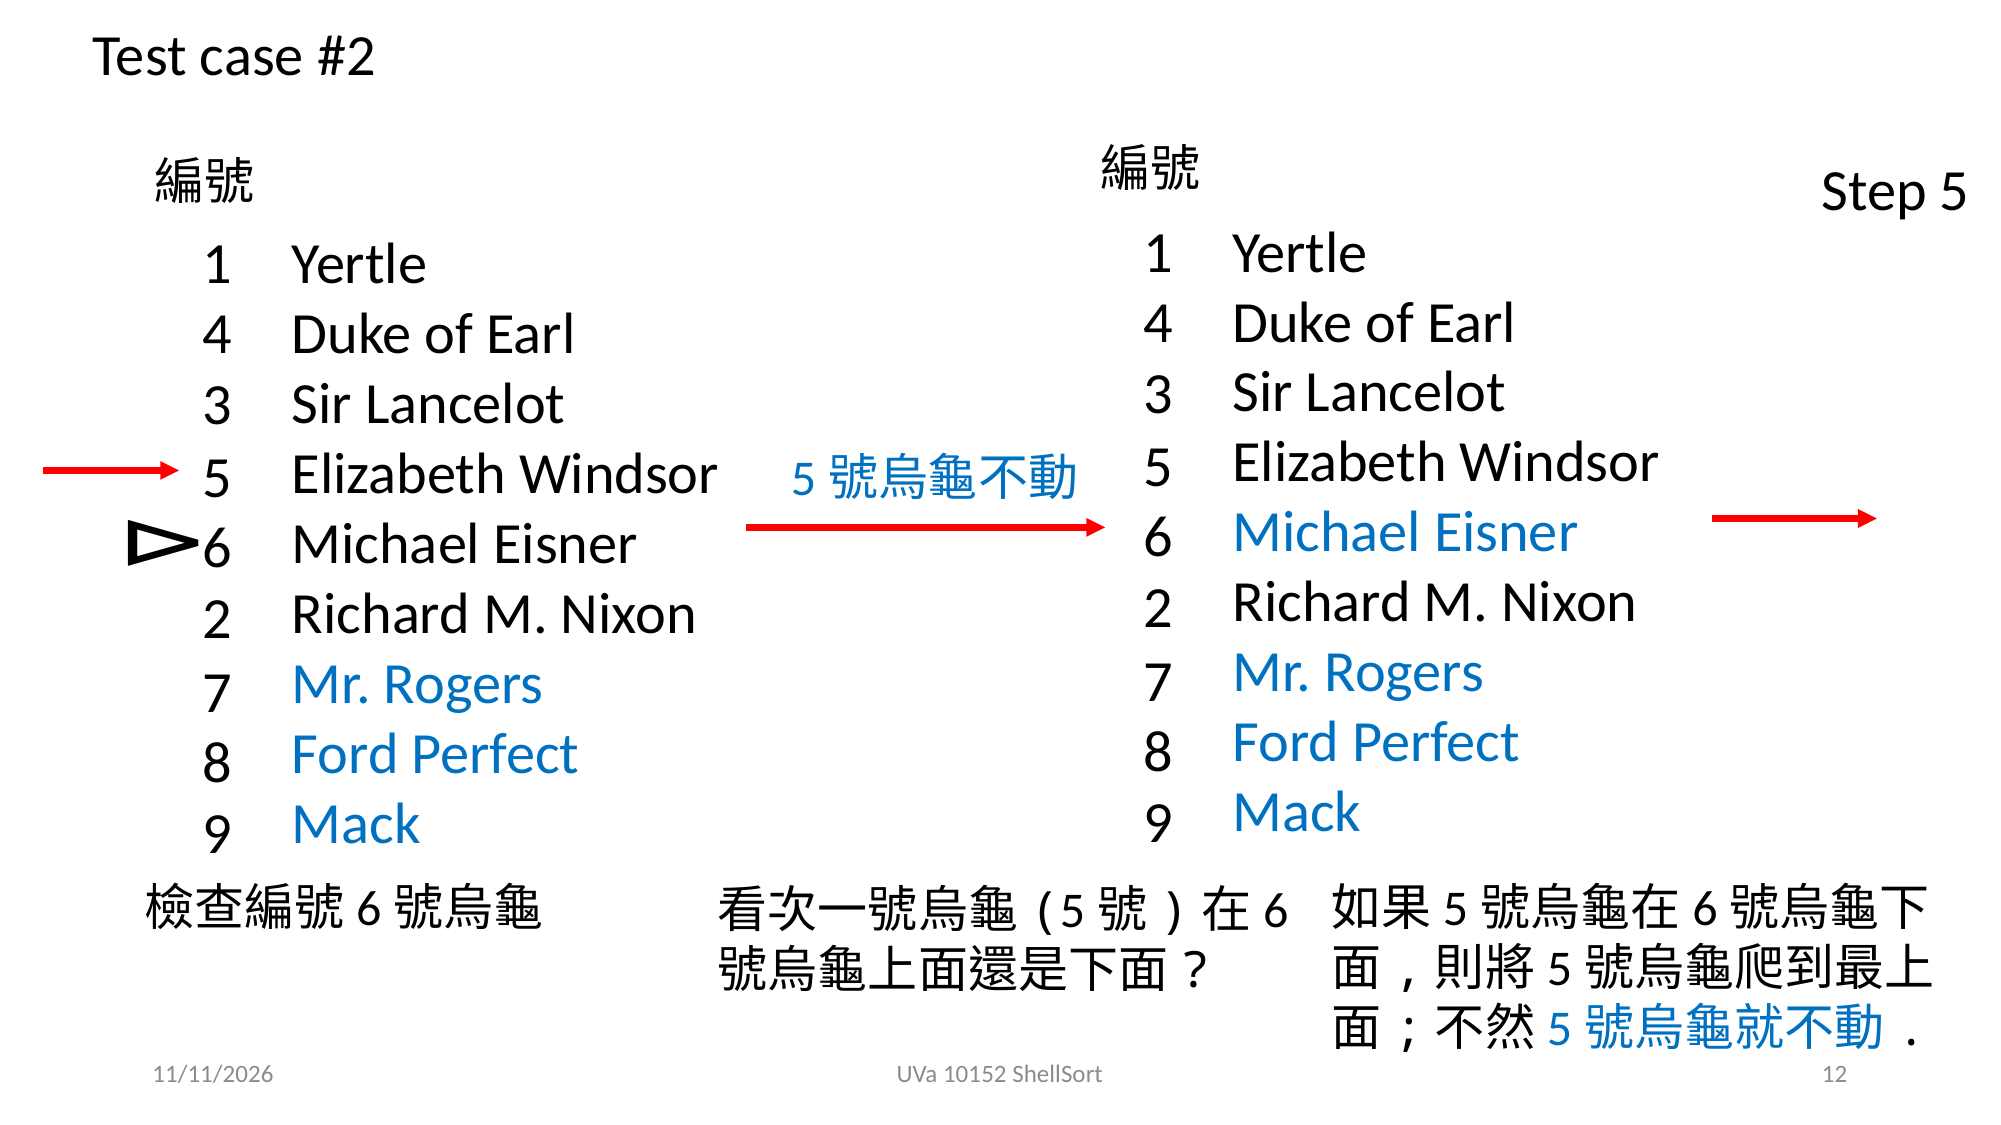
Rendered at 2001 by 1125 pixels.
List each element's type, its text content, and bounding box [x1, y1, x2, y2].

text_box 5 [1128, 420, 1188, 490]
text_box 2 [1128, 561, 1188, 635]
text_box 編號 [1085, 129, 1230, 204]
text_box 5 [187, 431, 247, 502]
text_box Test case #2 [78, 9, 394, 94]
text_box 5號烏龜不動 [794, 438, 1122, 513]
text_box 9 [1128, 776, 1188, 862]
text_box 看次一號烏龜(5號)在6號烏龜上面還是下面? [703, 869, 1316, 1005]
text_box 7 [187, 646, 247, 717]
text_box 3 [1128, 347, 1188, 420]
text_box 4 [187, 288, 247, 358]
text_box 1 [1128, 206, 1188, 276]
text_box 1 [187, 217, 247, 288]
text_box 檢查編號6號烏龜 [10, 868, 677, 943]
text_box Yertle Duke of Earl Sir Lancelot Elizabeth Windsor Michael Eisner Richard M. Nixon Mr. Rogers Ford Perfect Mack [277, 217, 794, 863]
text_box 9 [187, 787, 247, 873]
text_box 如果5號烏龜在6號烏龜下面,則將5號烏龜爬到最上面;不然5號烏龜就不動. [1316, 867, 1959, 1063]
footer UVa 10152 ShellSort [662, 1042, 1338, 1103]
text_box Yertle Duke of Earl Sir Lancelot Elizabeth Windsor Michael Eisner Richard M. Nixon Mr. Rogers Ford Perfect Mack [1217, 206, 1734, 851]
text_box 8 [187, 717, 247, 787]
text_box 2 [187, 572, 247, 646]
text_box 6 [1128, 490, 1188, 561]
text_box Step 5 [1806, 144, 2000, 230]
text_box 6 [187, 502, 247, 572]
text_box 編號 [139, 141, 284, 217]
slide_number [137, 1042, 588, 1103]
text_box 4 [1128, 276, 1188, 347]
slide_number 12 [1412, 1063, 1863, 1103]
text_box 8 [1128, 705, 1188, 776]
text_box 7 [1128, 635, 1188, 705]
text_box 3 [187, 358, 247, 431]
